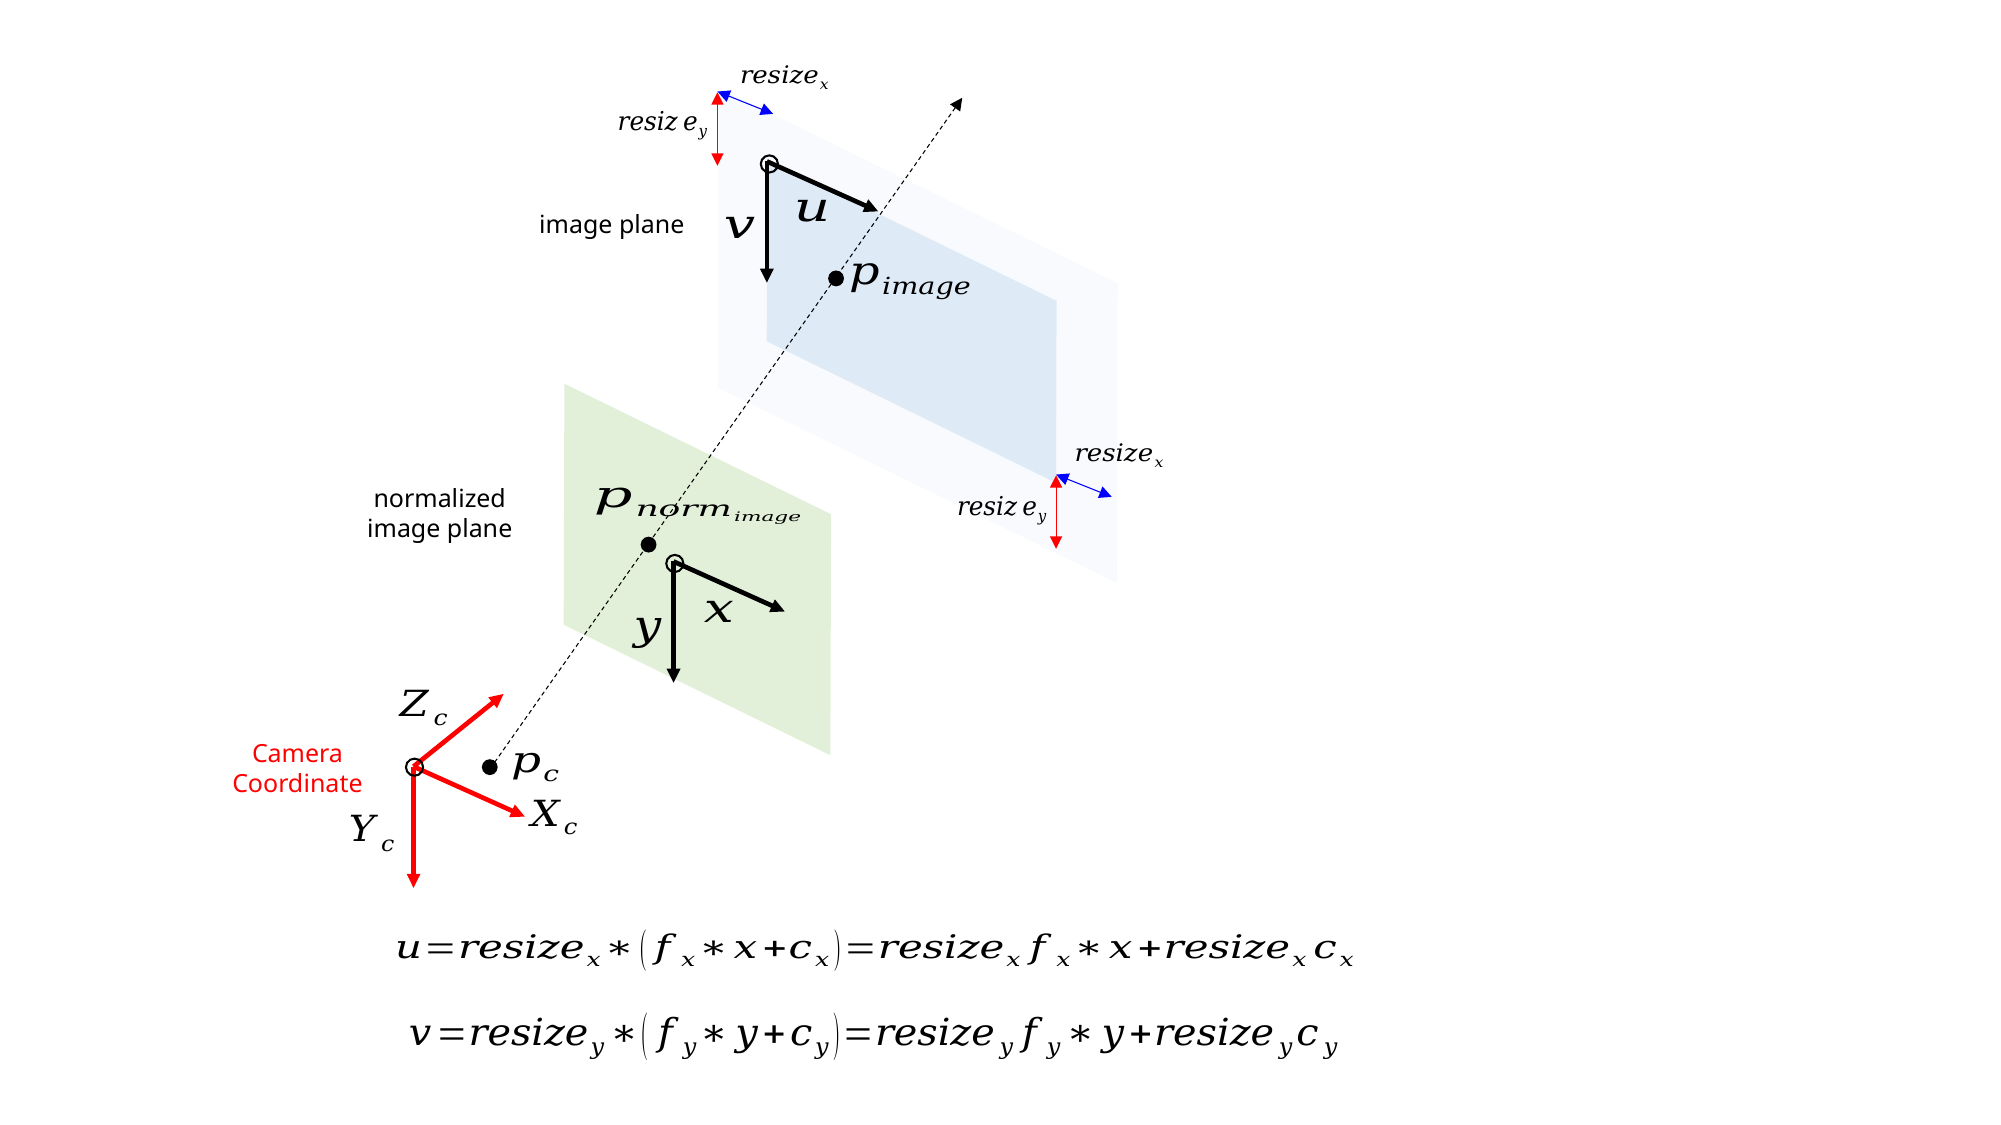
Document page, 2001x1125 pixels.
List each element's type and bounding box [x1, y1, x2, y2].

text_box [219, 62, 1354, 1063]
